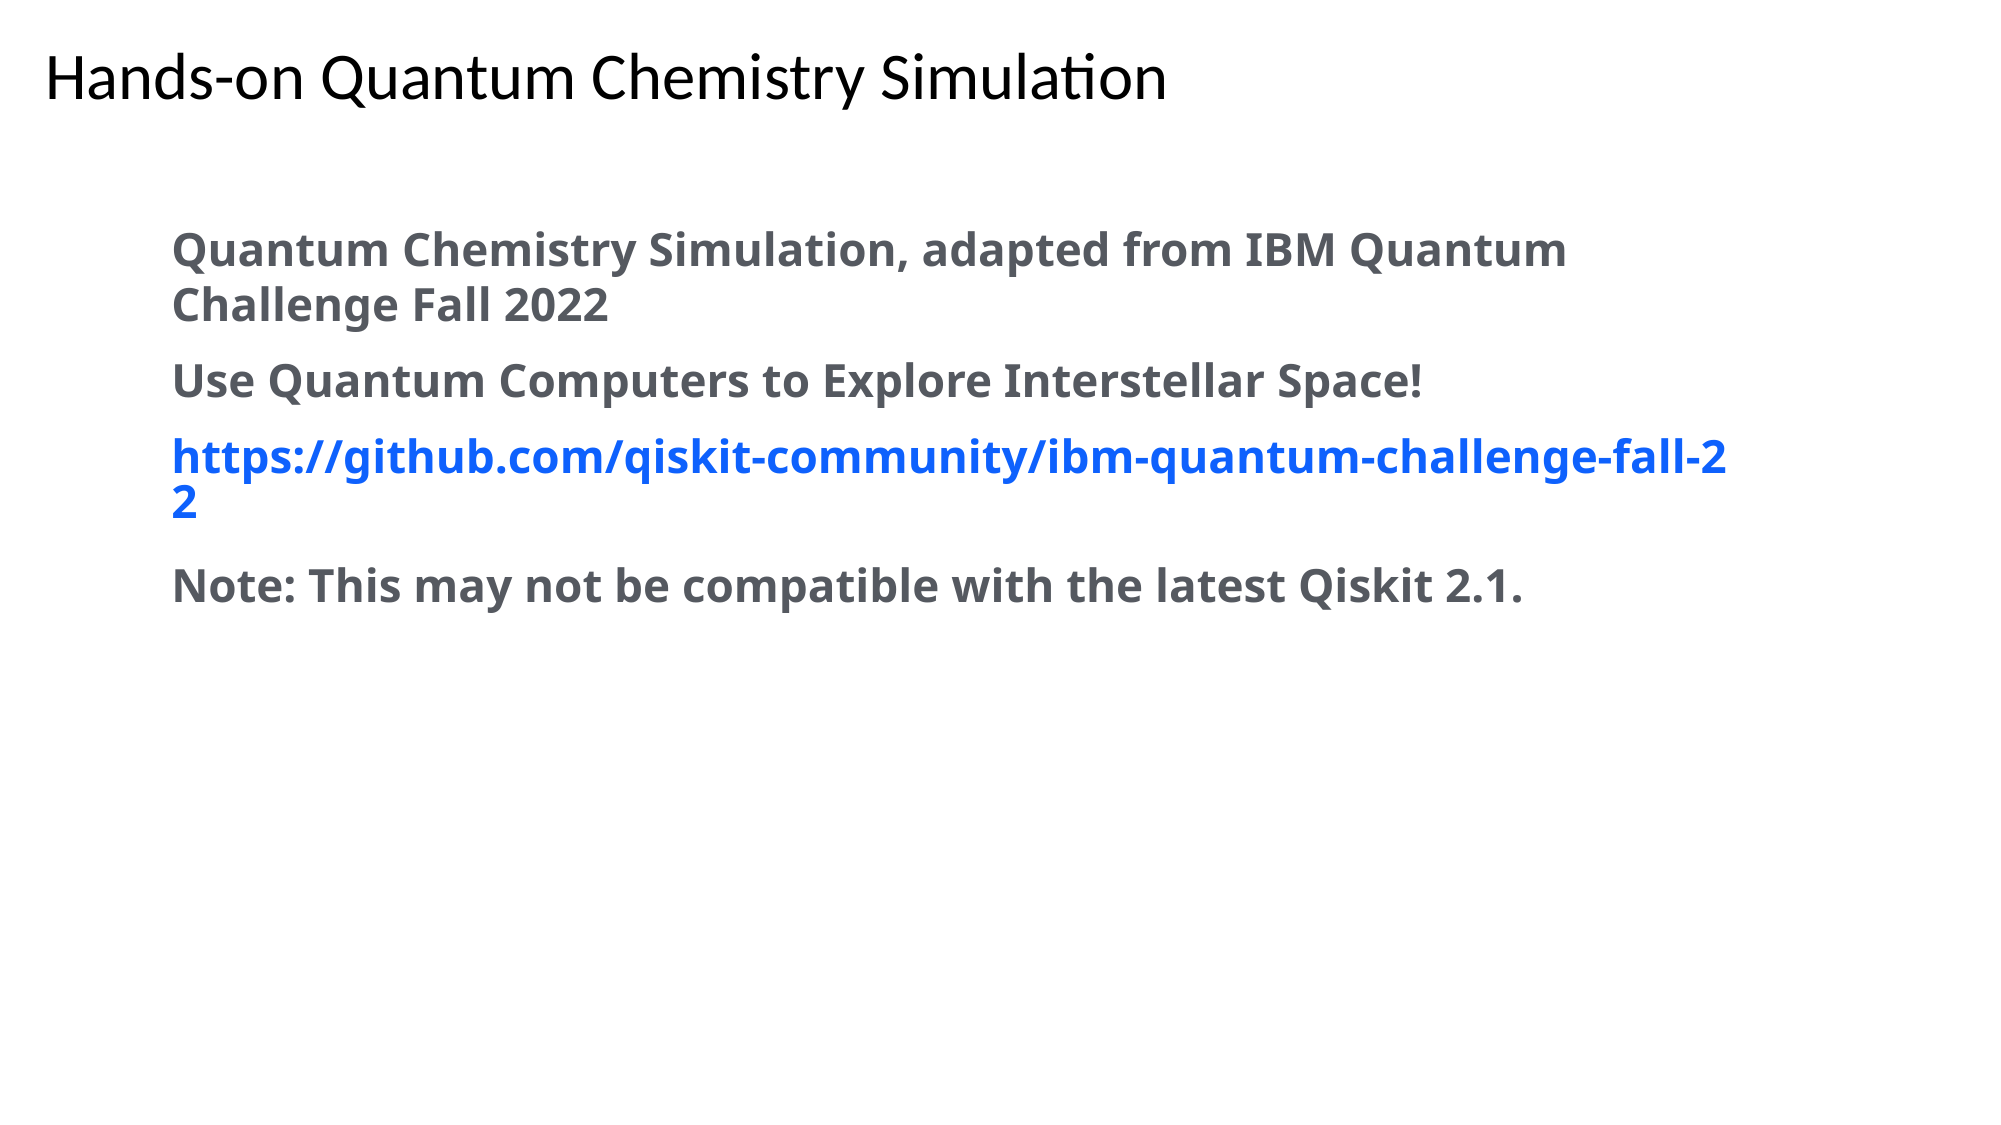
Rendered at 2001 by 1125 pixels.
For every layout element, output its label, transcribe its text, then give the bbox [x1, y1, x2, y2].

text_box Quantum Chemistry Simulation, adapted from IBM Quantum Challenge Fall 2022 Use Quantum Computers to Explore Interstellar Space! https://github.com/qiskit-community/ibm-quantum-challenge-fall-22 Note: This may not be compatible with the latest Qiskit 2.1. [171, 220, 1750, 718]
title Hands-on Quantum Chemistry Simulation [45, 33, 1490, 115]
